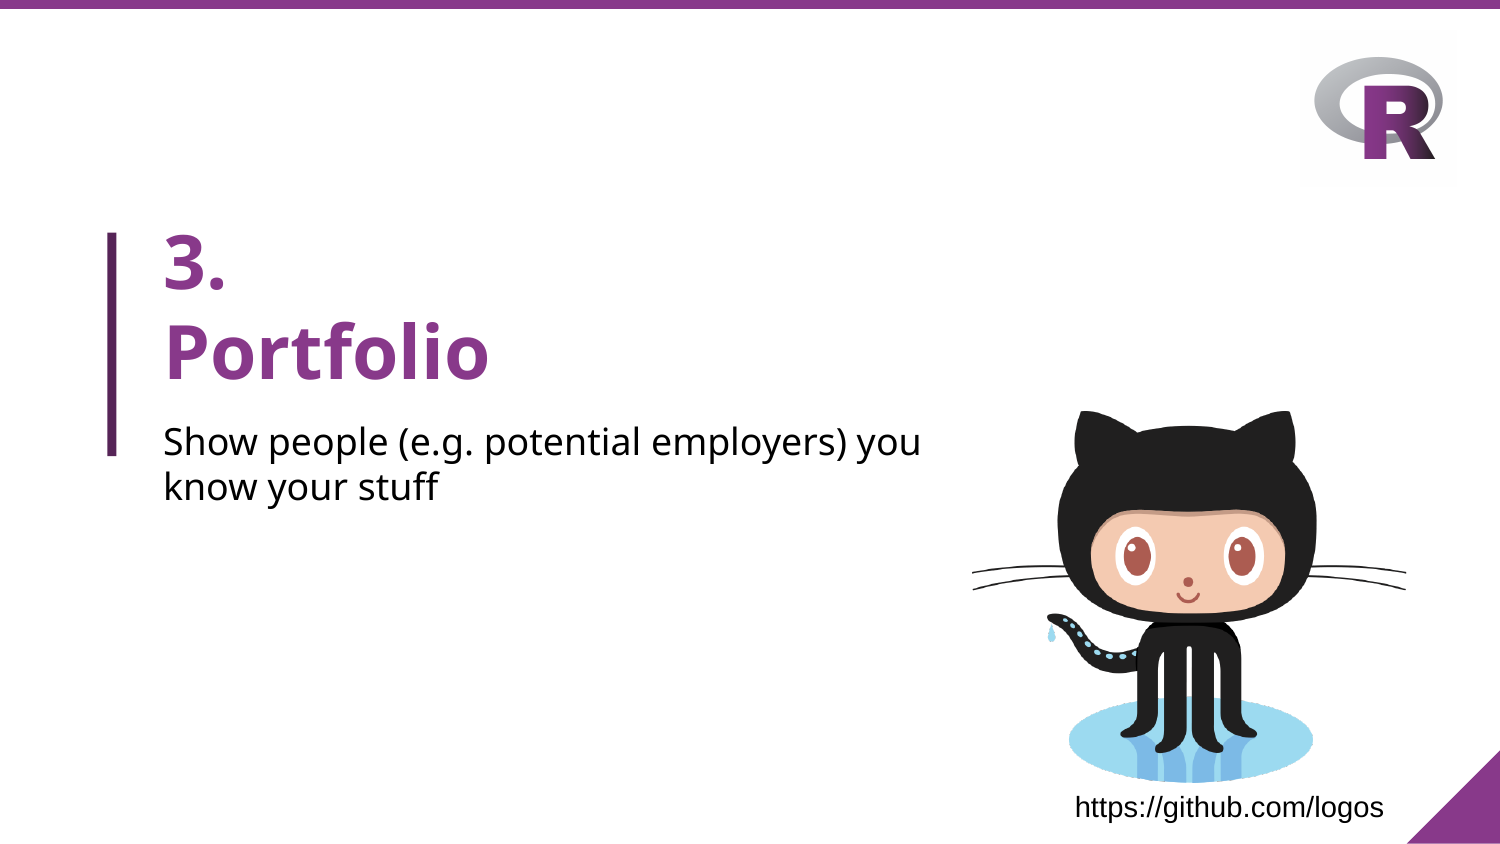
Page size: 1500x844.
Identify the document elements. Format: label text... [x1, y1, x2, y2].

picture [956, 403, 1422, 790]
title 3. Portfolio [148, 199, 1021, 390]
text_box https://github.com/logos [1059, 799, 1400, 831]
subtitle Show people (e.g. potential employers) you know your stuff [148, 403, 954, 533]
picture [1300, 30, 1457, 187]
